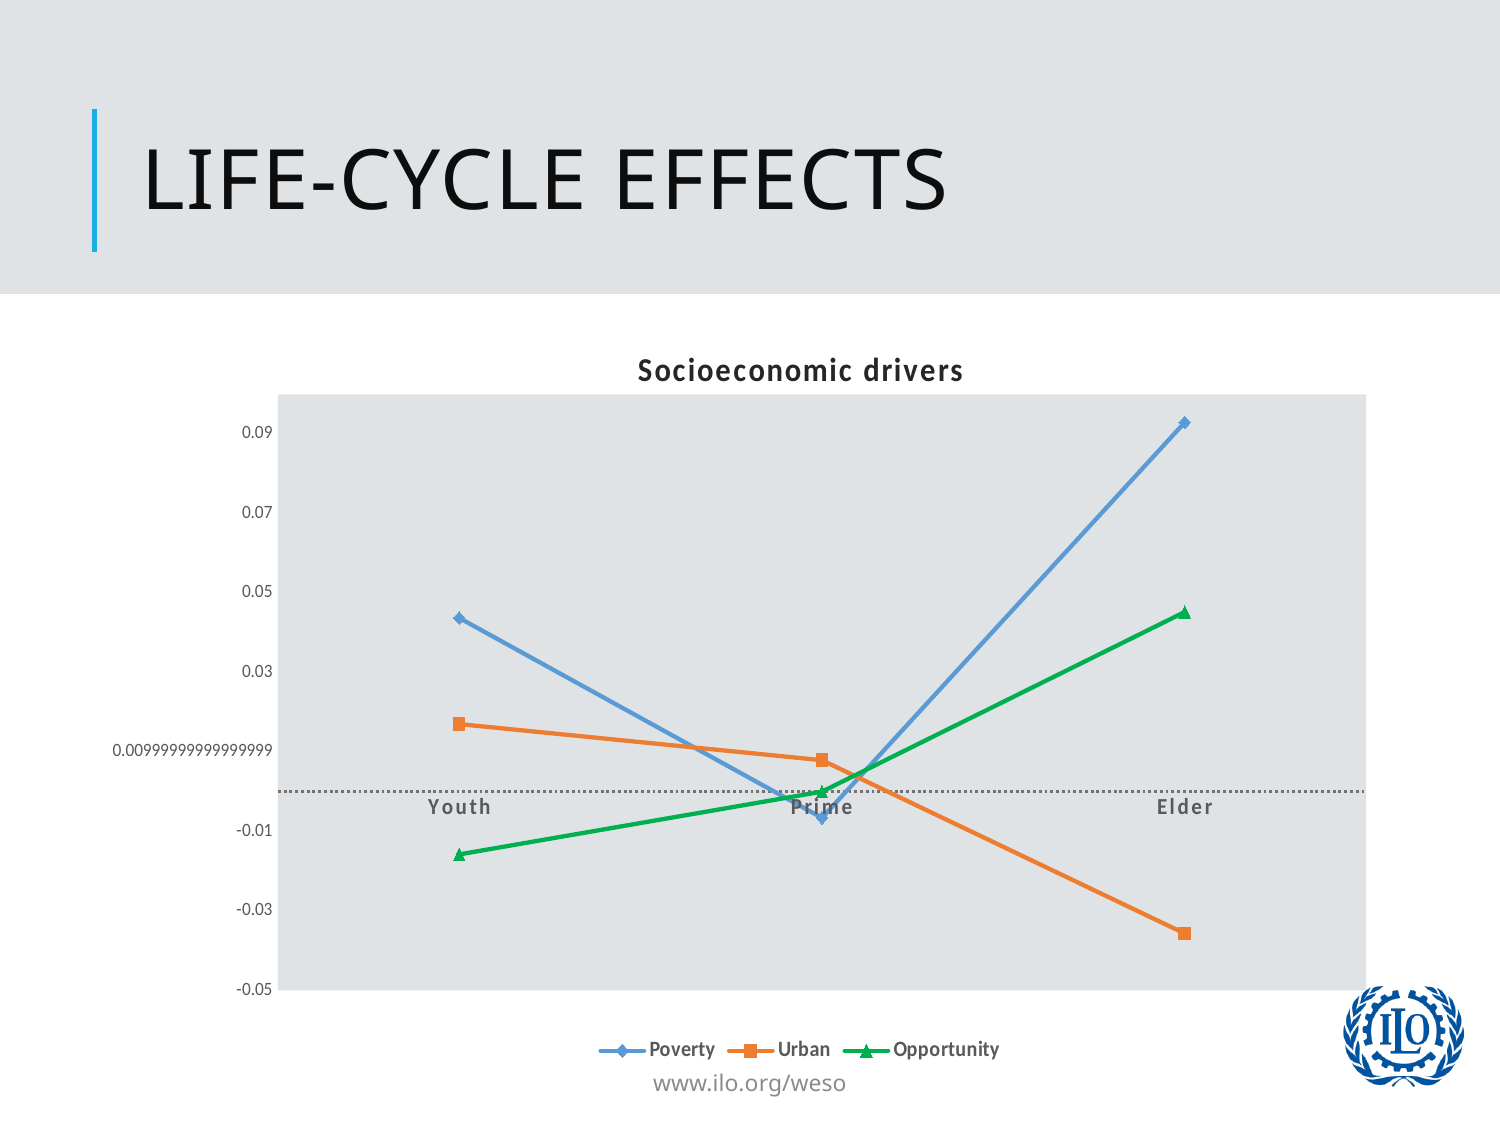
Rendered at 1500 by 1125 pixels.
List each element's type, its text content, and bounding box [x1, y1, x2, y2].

text_box [0, 0, 1500, 294]
footer www.ilo.org/weso [496, 1069, 1004, 1113]
chart [112, 324, 1388, 1069]
picture [1319, 947, 1476, 1125]
text_box Life-cycle effects [125, 62, 1322, 309]
